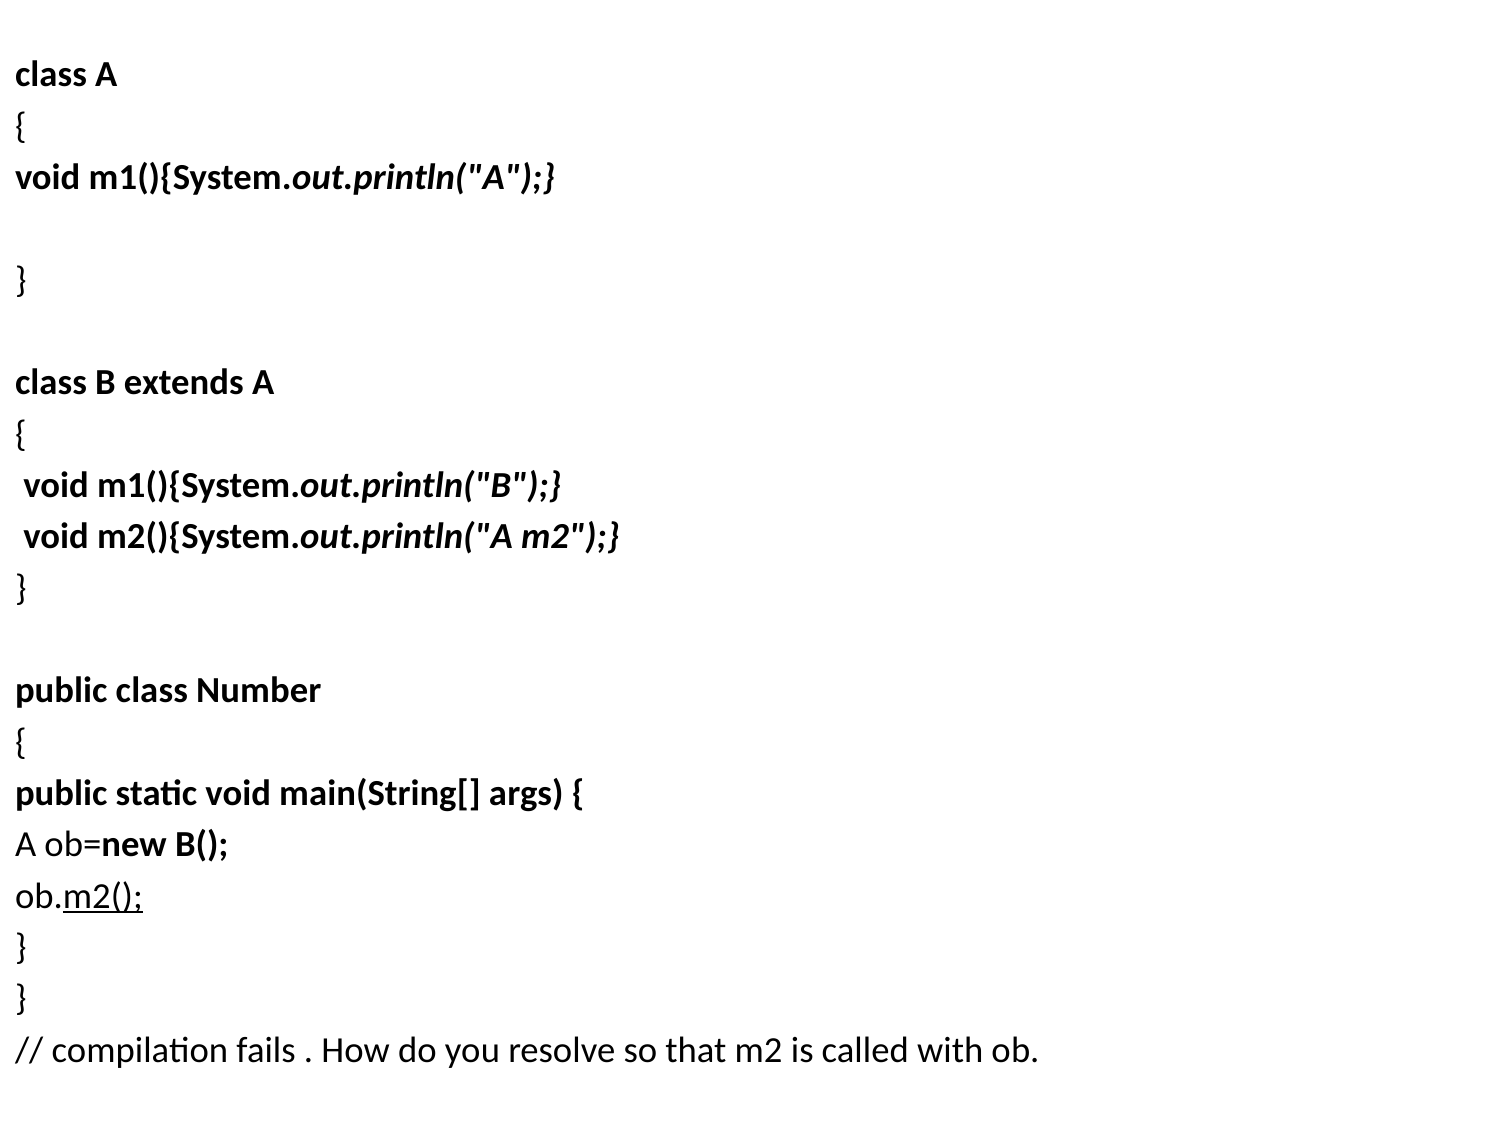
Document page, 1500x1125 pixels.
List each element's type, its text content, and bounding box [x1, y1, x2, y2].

list class A { void m1(){System.out.println("A");} } class B extends A { void m1(){System.out.println("B");} void m2(){System.out.println("A m2");} } public class Number { public static void main(String[] args) { A ob=new B(); ob.m2(); } } // compilation fails . How do you resolve so that m2 is called with ob. [0, 42, 1425, 1083]
